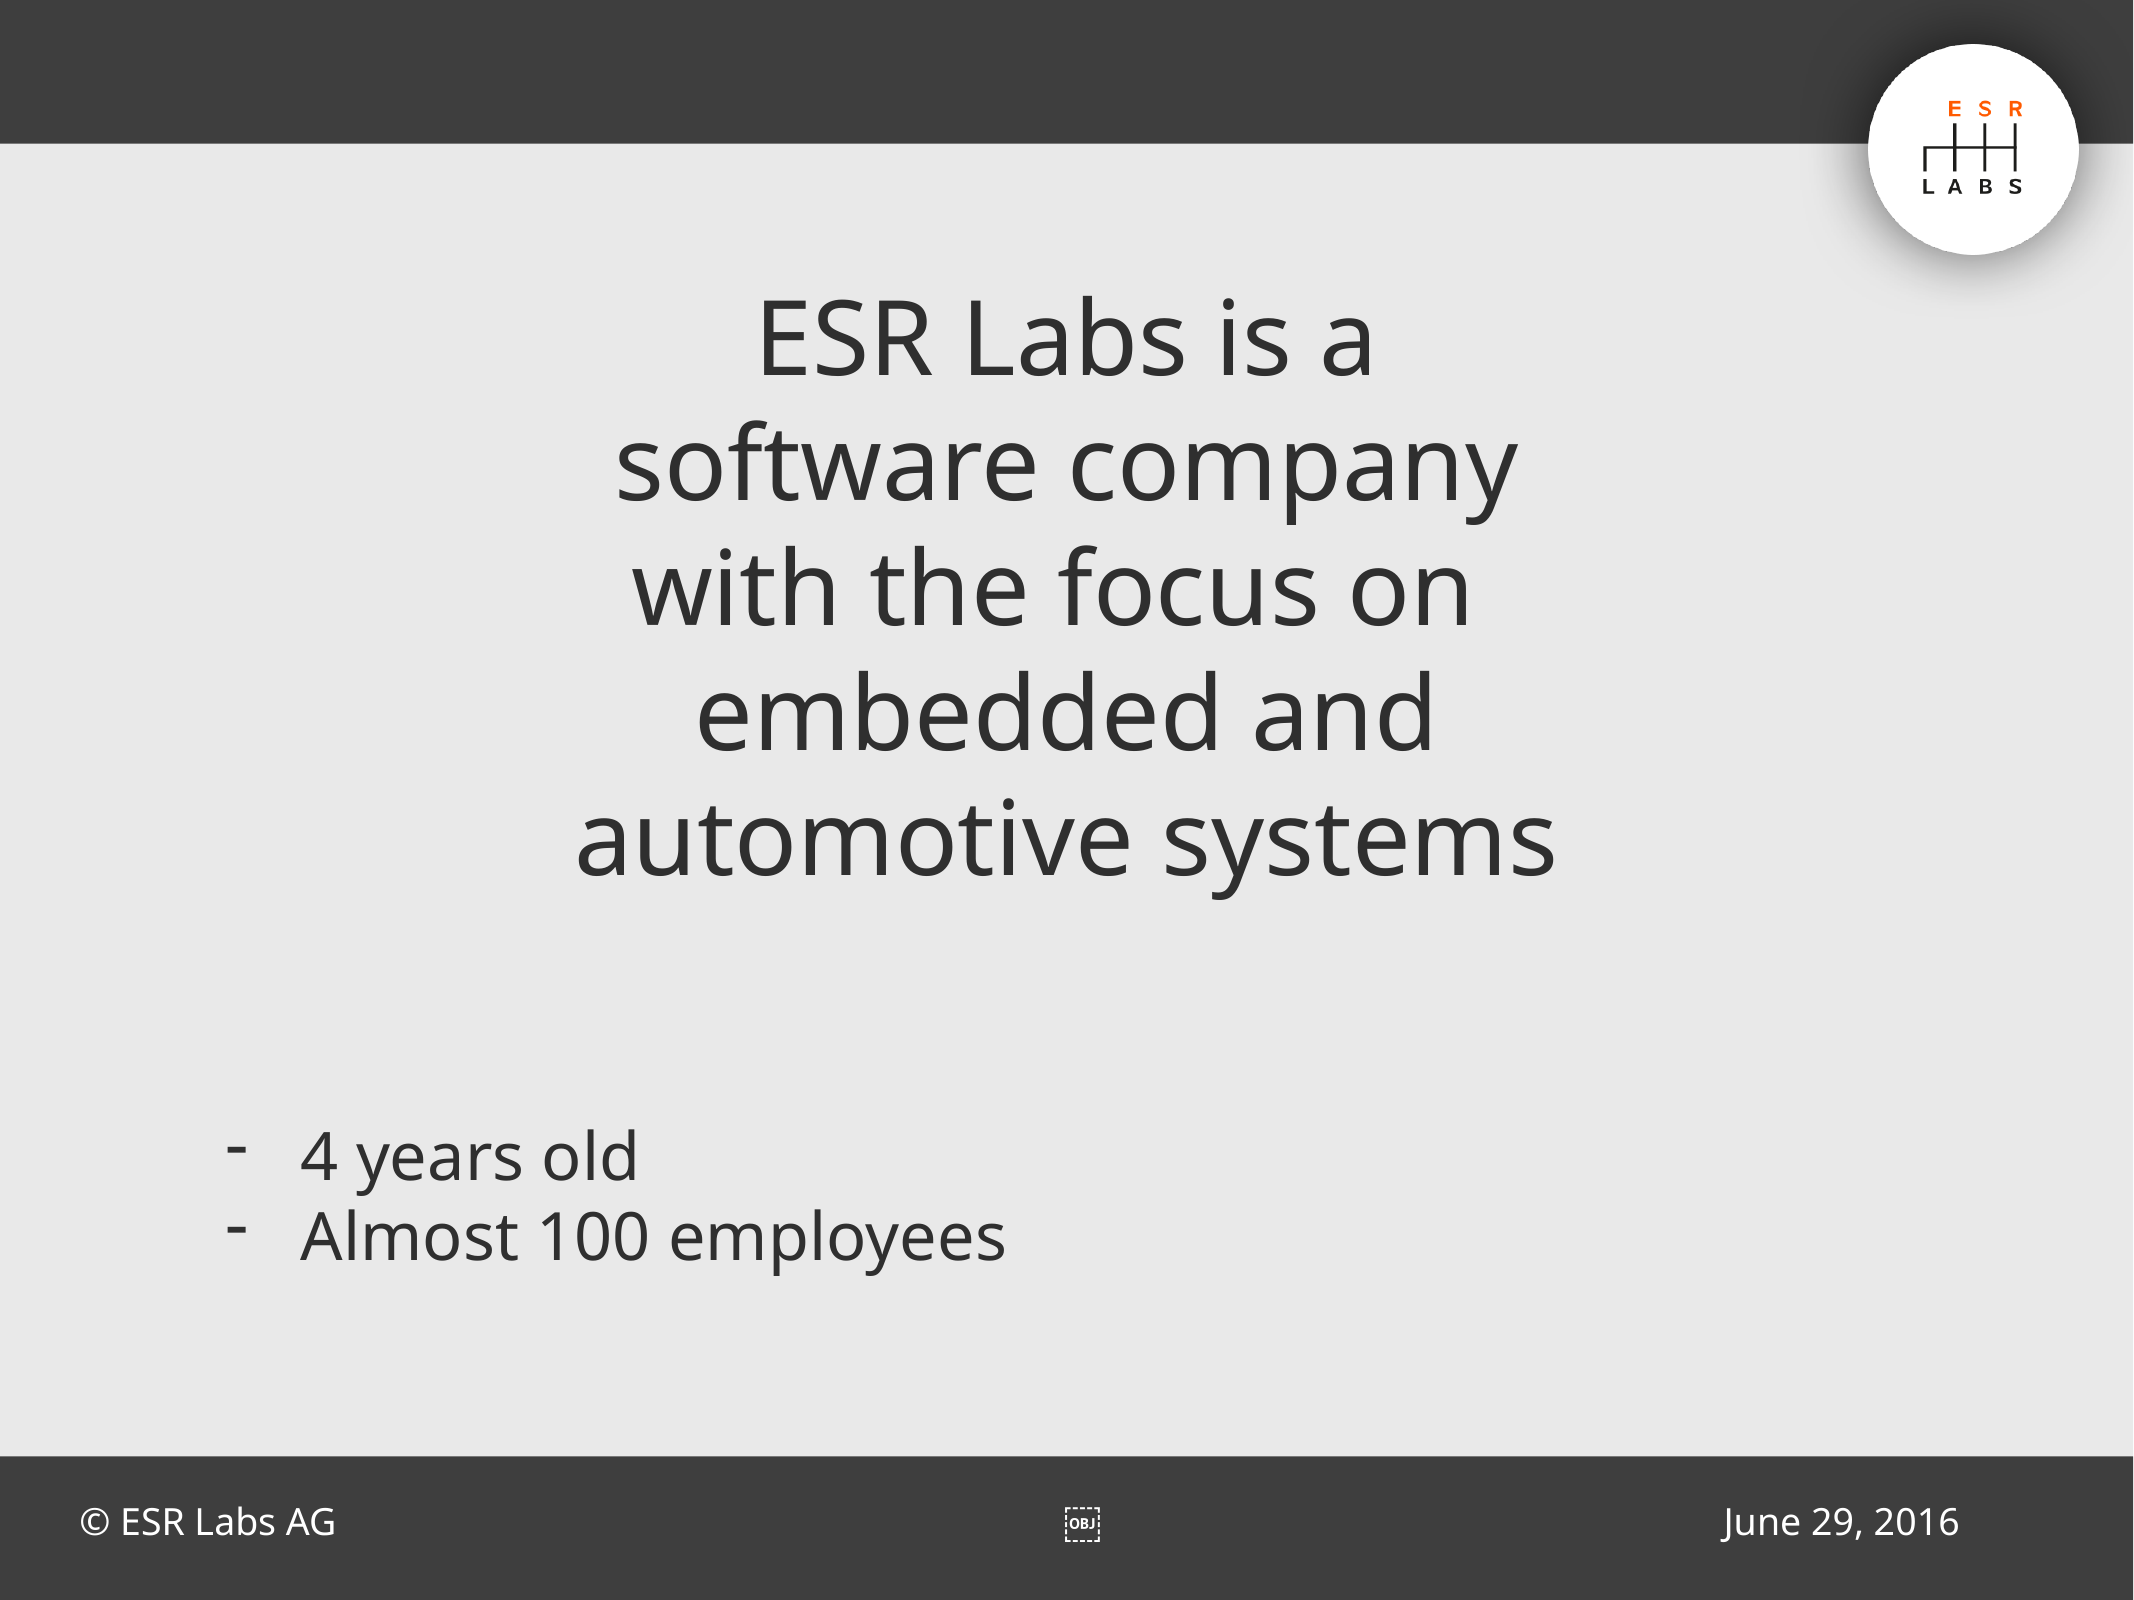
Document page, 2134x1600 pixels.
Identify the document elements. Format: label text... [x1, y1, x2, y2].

title ESR Labs is a software company with the focus on embedded and automotive systems [78, 199, 2055, 968]
picture [1855, 31, 2090, 266]
text_box 4 years old Almost 100 employees [225, 1028, 1971, 1359]
text_box ￼ [833, 1498, 1332, 1544]
